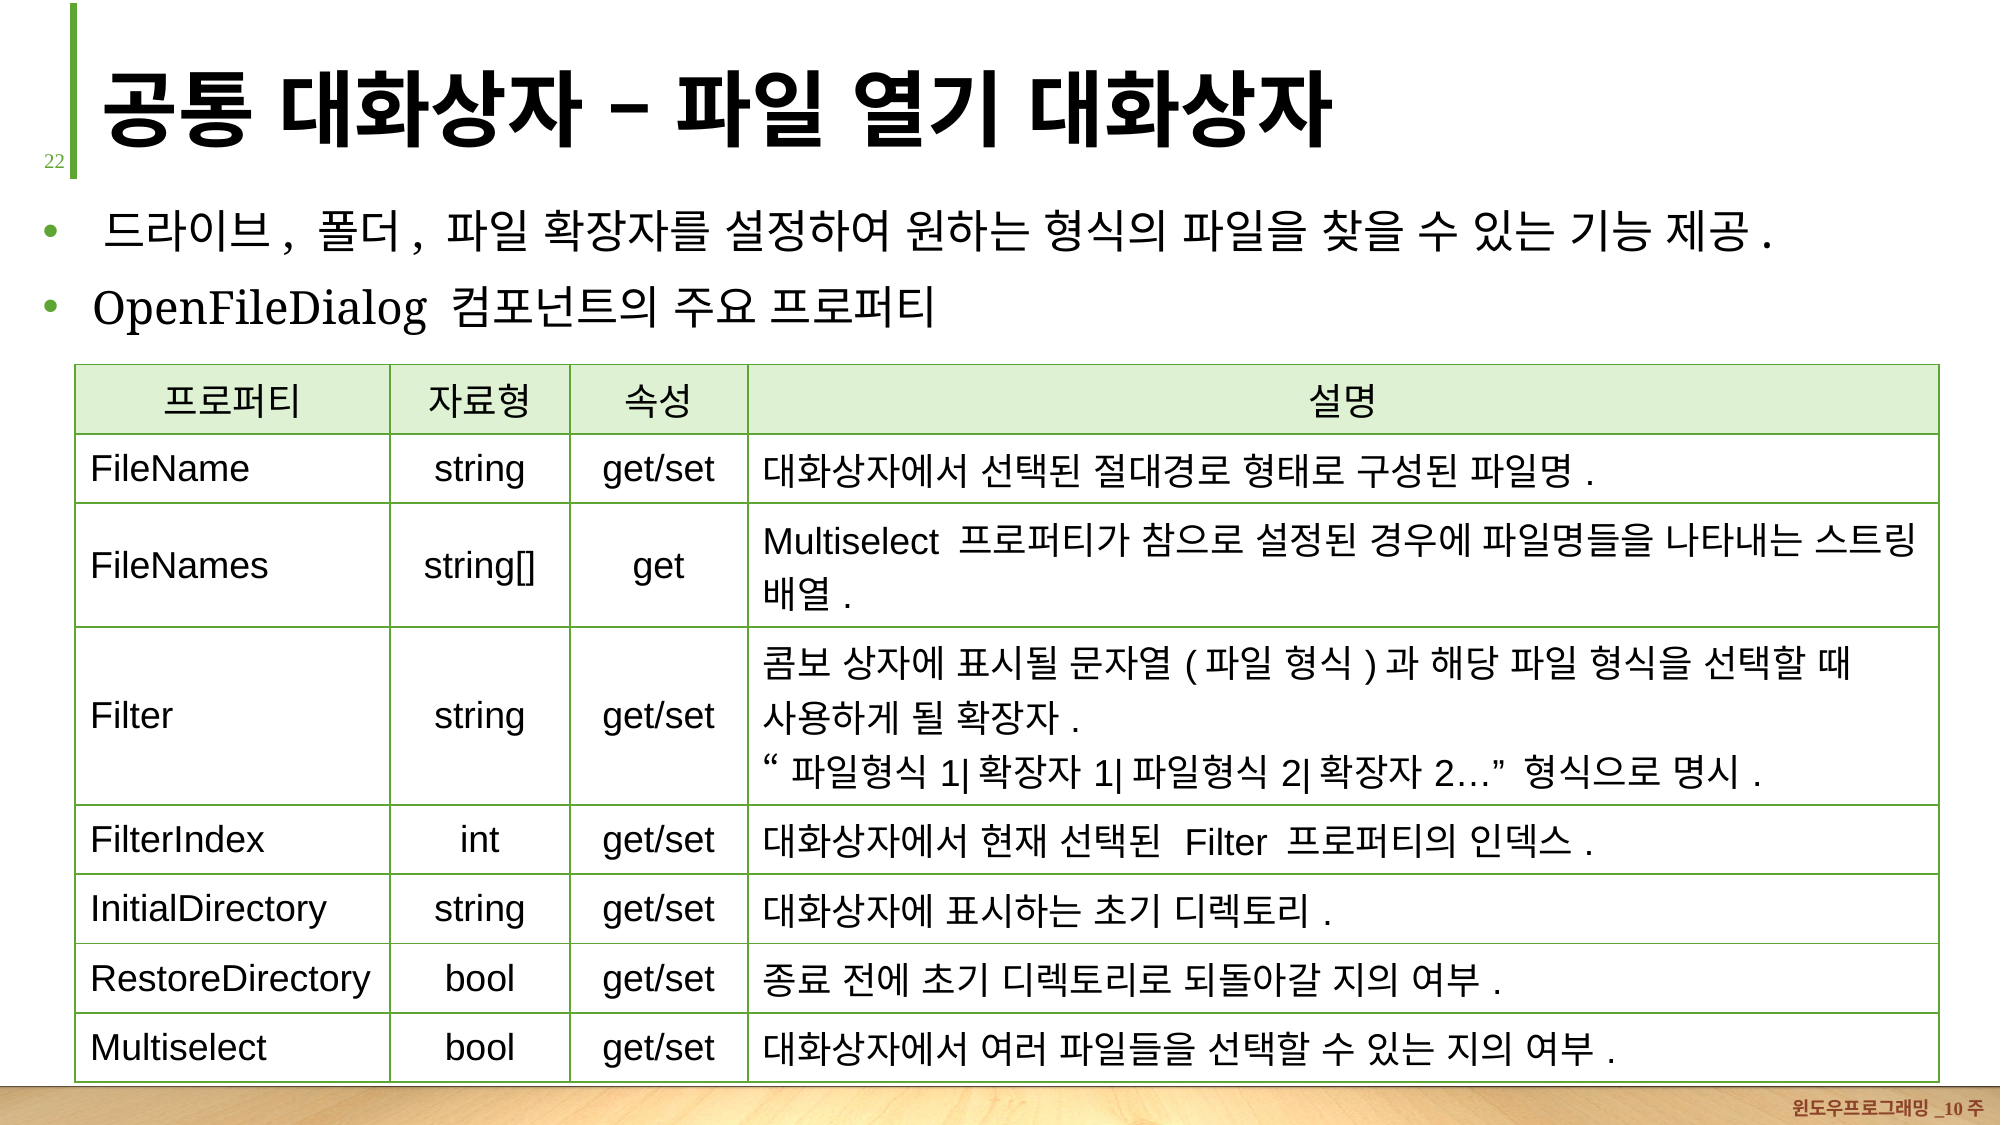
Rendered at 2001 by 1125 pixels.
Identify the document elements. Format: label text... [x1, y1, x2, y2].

table_cell get/set [571, 435, 747, 502]
table_header 속성 [571, 365, 747, 433]
table_cell get/set [571, 1014, 747, 1081]
table_cell 대화상자에서 현재 선택된 Filter 프로퍼티의 인덱스. [749, 806, 1938, 873]
table_cell get/set [571, 875, 747, 943]
table_cell bool [391, 1014, 569, 1081]
table_cell get [571, 504, 747, 626]
table_cell get/set [571, 806, 747, 873]
table_cell get/set [571, 944, 747, 1012]
picture [0, 1086, 2000, 1125]
table_cell 대화상자에서 여러 파일들을 선택할 수 있는 지의 여부. [749, 1014, 1938, 1081]
table_cell FileName [76, 435, 389, 502]
table_cell get/set [571, 628, 747, 804]
table_cell int [391, 806, 569, 873]
table_cell RestoreDirectory [76, 944, 389, 1012]
table_header 프로퍼티 [76, 365, 389, 433]
table_cell FilterIndex [76, 806, 389, 873]
table_header 설명 [749, 365, 1938, 433]
table_cell 대화상자에 표시하는 초기 디렉토리. [749, 875, 1938, 943]
table_cell 콤보 상자에 표시될 문자열(파일 형식)과 해당 파일 형식을 선택할 때 사용하게 될 확장자. “파일형식1|확장자1|파일형식2|확장자2…” 형식으로 명시. [749, 628, 1938, 804]
table_cell string [391, 628, 569, 804]
table_cell bool [391, 944, 569, 1012]
table_cell 종료 전에 초기 디렉토리로 되돌아갈 지의 여부. [749, 944, 1938, 1012]
table_cell string [391, 435, 569, 502]
title 공통 대화상자 – 파일 열기 대화상자 [86, 15, 1649, 167]
table_header 자료형 [391, 365, 569, 433]
slide_number 21 [19, 140, 81, 188]
footer 윈도우프로그래밍_10주 [1201, 1091, 2000, 1125]
table_cell Filter [76, 628, 389, 804]
table_cell Multiselect 프로퍼티가 참으로 설정된 경우에 파일명들을 나타내는 스트링 배열. [749, 504, 1938, 626]
table_cell 대화상자에서 선택된 절대경로 형태로 구성된 파일명. [749, 435, 1938, 502]
table_cell FileNames [76, 504, 389, 626]
table_cell Multiselect [76, 1014, 389, 1081]
table_cell InitialDirectory [76, 875, 389, 943]
table_cell string [391, 875, 569, 943]
list 드라이브, 폴더, 파일 확장자를 설정하여 원하는 형식의 파일을 찾을 수 있는 기능 제공. OpenFileDialog 컴포넌트의 주요 프로퍼티 [27, 195, 1987, 1054]
table_cell string[] [391, 504, 569, 626]
